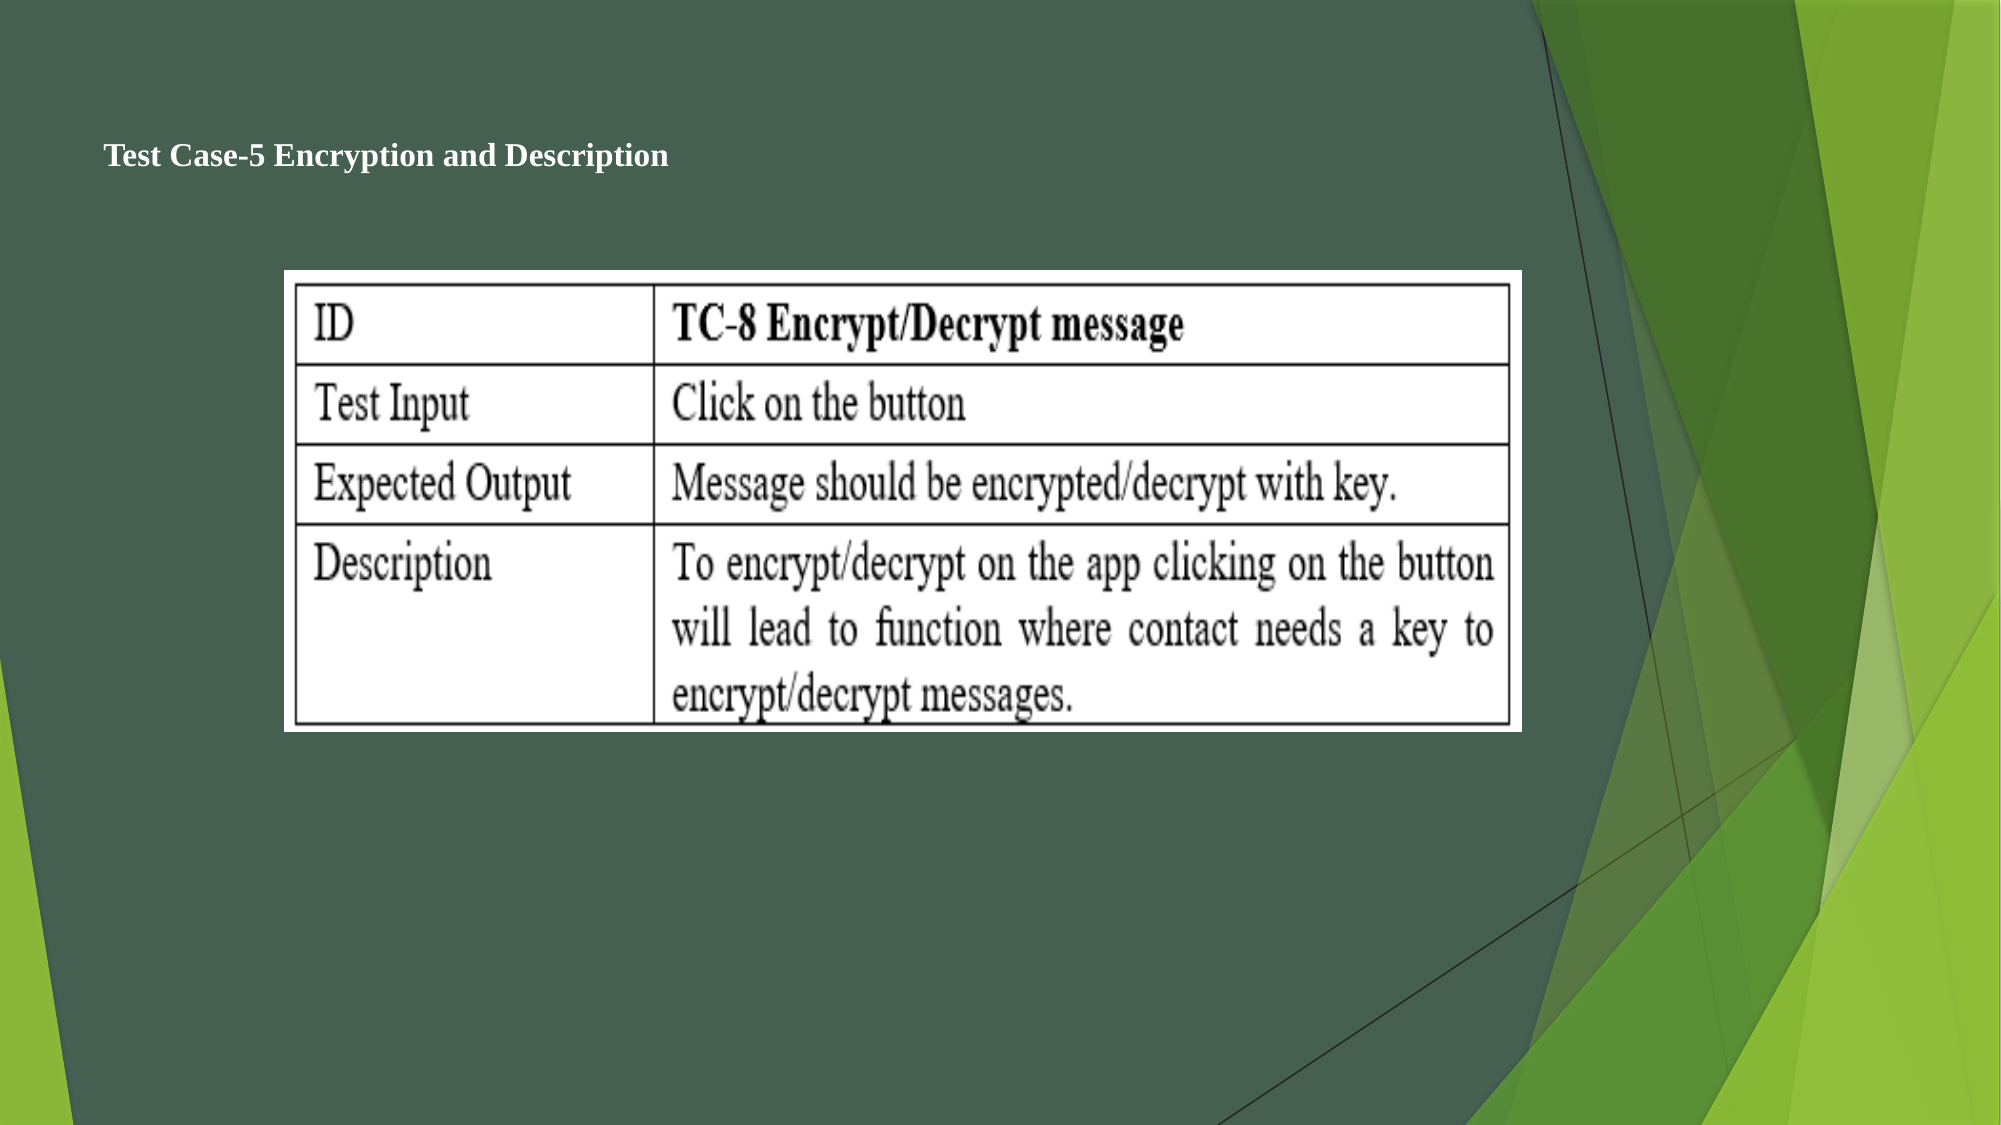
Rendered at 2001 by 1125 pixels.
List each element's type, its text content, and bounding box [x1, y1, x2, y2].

text_box Test Case-5 Encryption and Description [88, 125, 686, 221]
picture [283, 269, 1523, 732]
